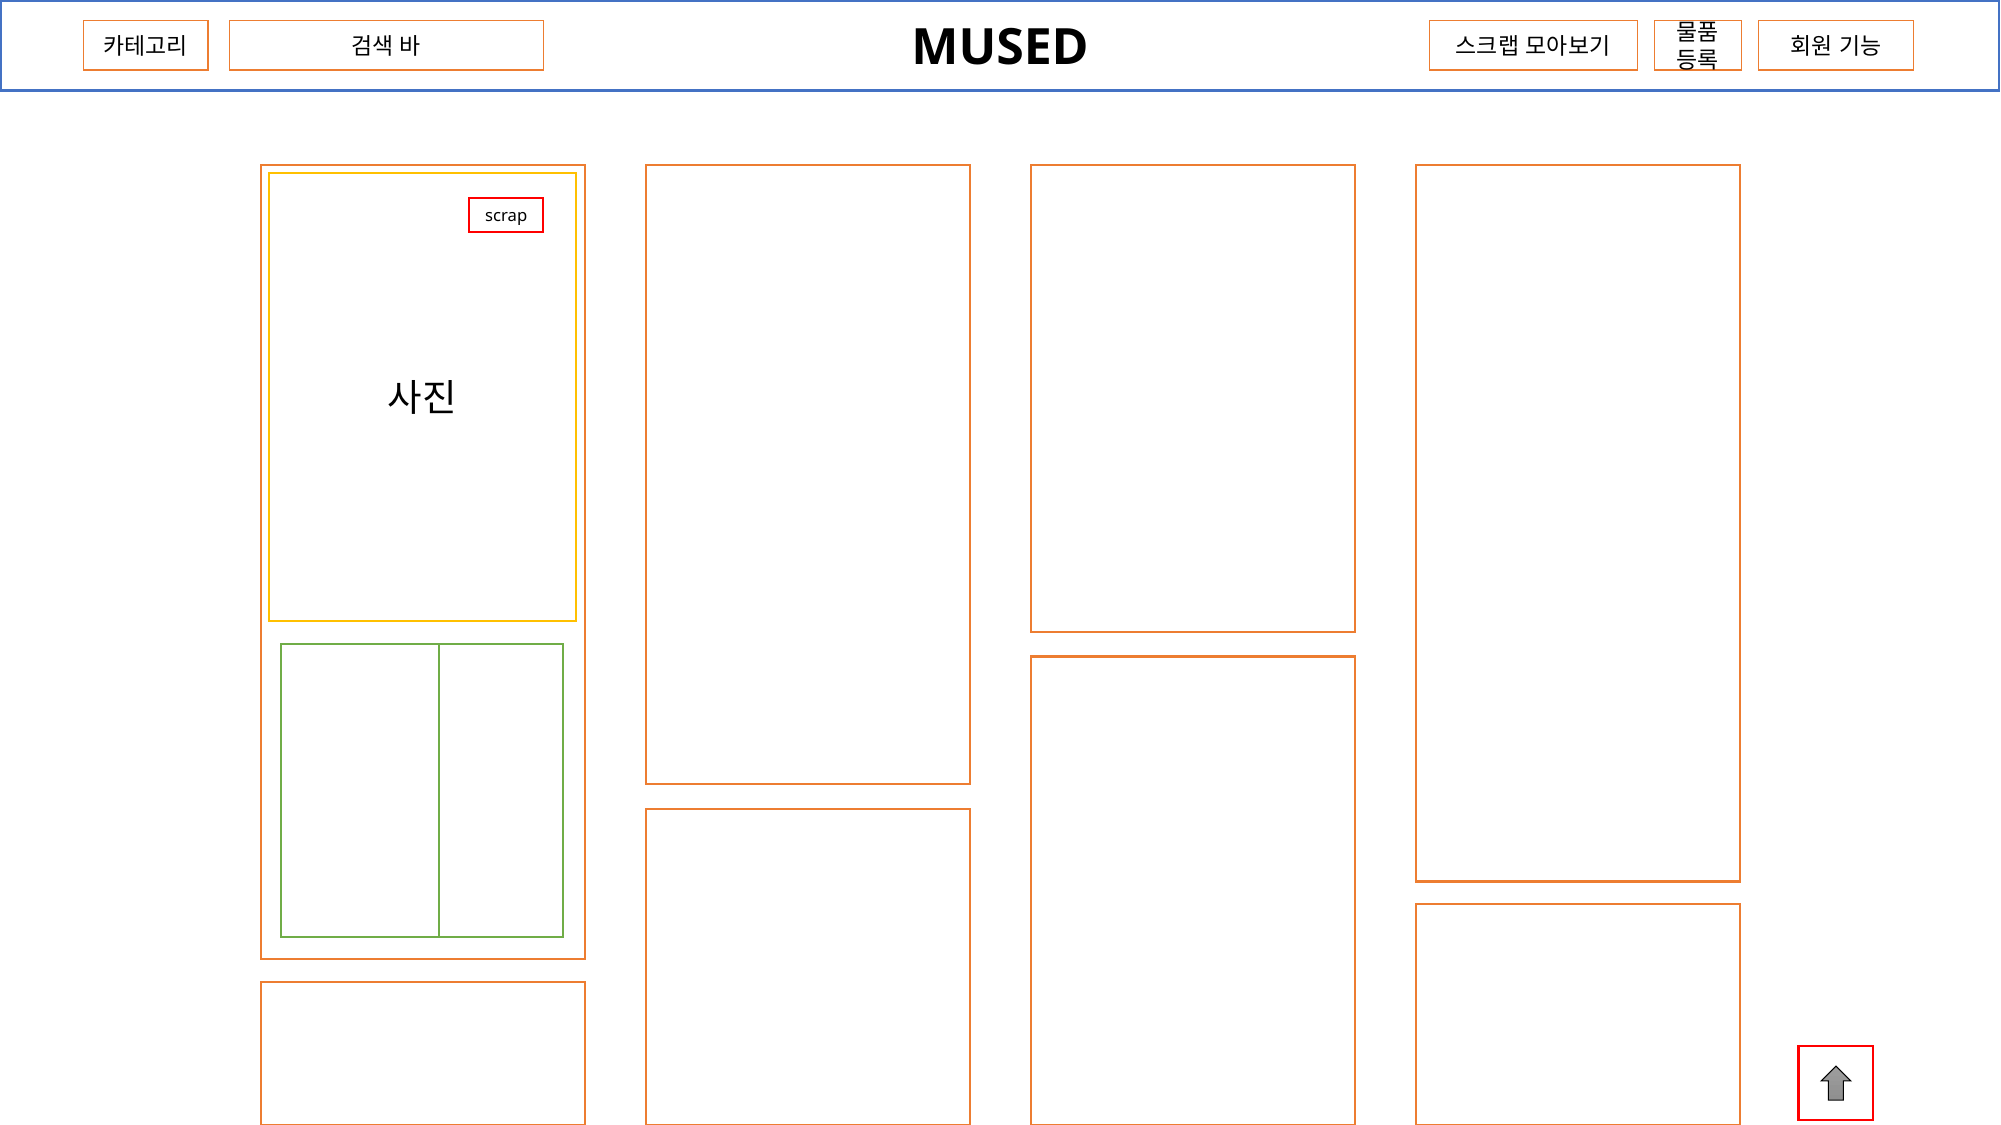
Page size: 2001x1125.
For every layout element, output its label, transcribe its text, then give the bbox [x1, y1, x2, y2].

text_box [1415, 903, 1741, 1125]
title [0, 0, 2000, 92]
text_box scrap [468, 197, 544, 233]
text_box [280, 643, 440, 938]
text_box [1030, 164, 1356, 633]
text_box [645, 164, 971, 785]
text_box MUSED [856, 7, 1144, 82]
text_box [260, 164, 586, 960]
text_box 물품 등록 [1654, 20, 1742, 71]
text_box [1030, 655, 1356, 1125]
text_box [260, 981, 586, 1125]
text_box [1797, 1045, 1874, 1121]
text_box 카테고리 [83, 20, 209, 71]
text_box [645, 808, 971, 1125]
text_box 스크랩 모아보기 [1429, 20, 1638, 71]
text_box 회원 기능 [1758, 20, 1914, 71]
text_box [440, 643, 564, 938]
text_box [1415, 164, 1741, 883]
text_box [1819, 1065, 1853, 1101]
text_box 검색 바 [229, 20, 544, 71]
text_box 사진 [268, 172, 577, 622]
